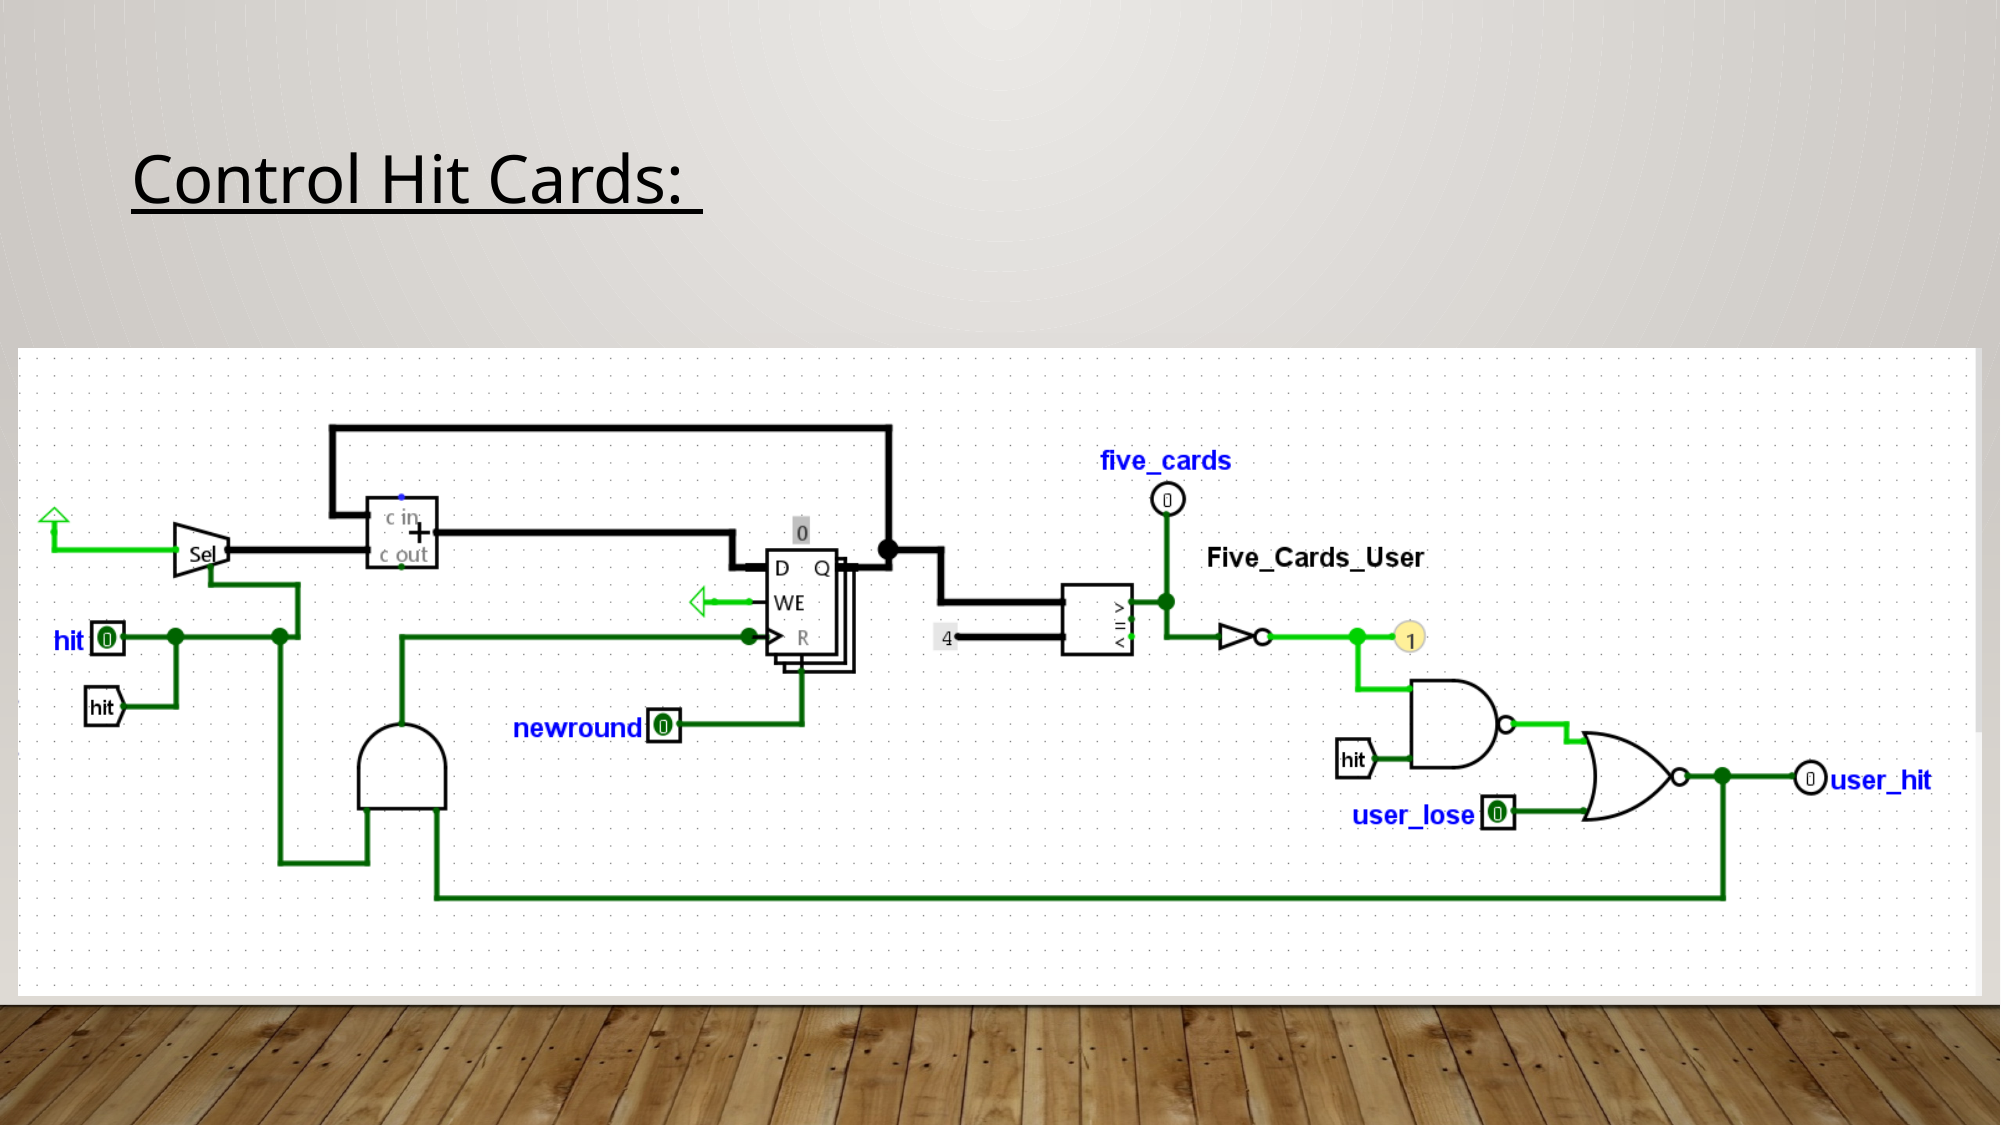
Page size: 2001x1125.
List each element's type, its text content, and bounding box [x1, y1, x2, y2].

text_box Control Hit Cards: [116, 129, 985, 225]
picture [0, 1005, 2000, 1125]
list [17, 348, 1982, 996]
